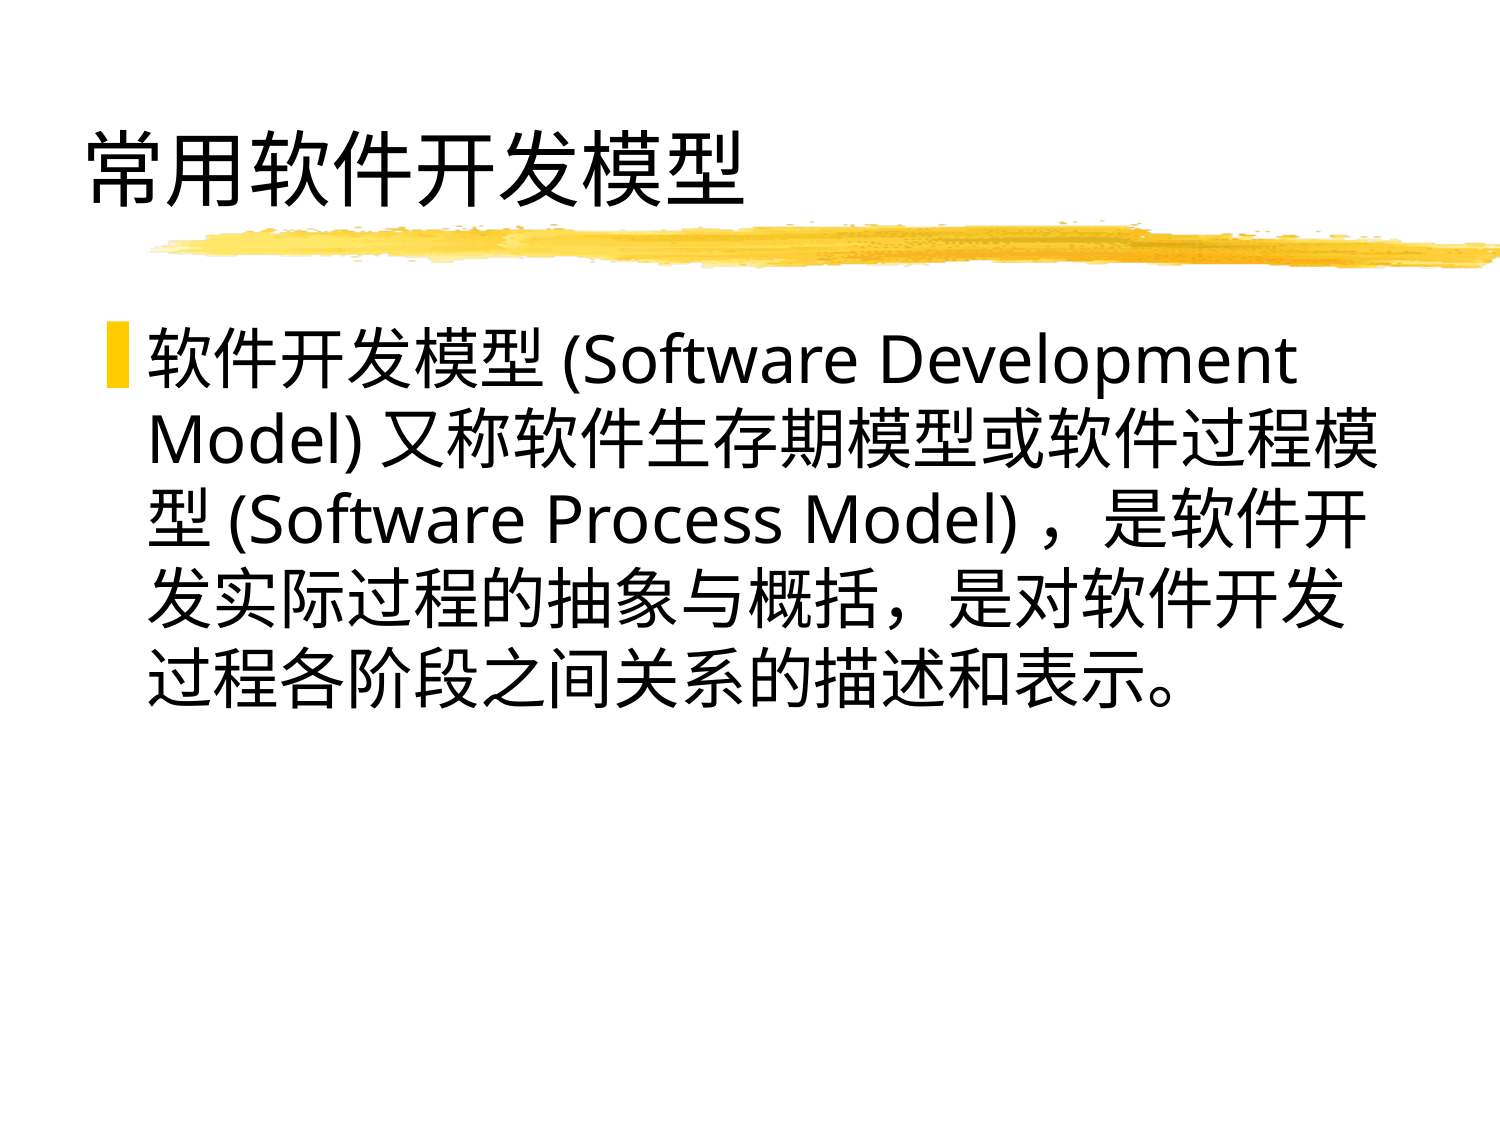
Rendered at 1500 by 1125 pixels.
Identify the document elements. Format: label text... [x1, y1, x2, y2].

picture [150, 215, 1500, 279]
list 软件开发模型(Software Development Model)又称软件生存期模型或软件过程模型(Software Process Model)，是软件开发实际过程的抽象与概括，是对软件开发过程各阶段之间关系的描述和表示。 [74, 309, 1417, 994]
title 常用软件开发模型 [66, 37, 1342, 226]
